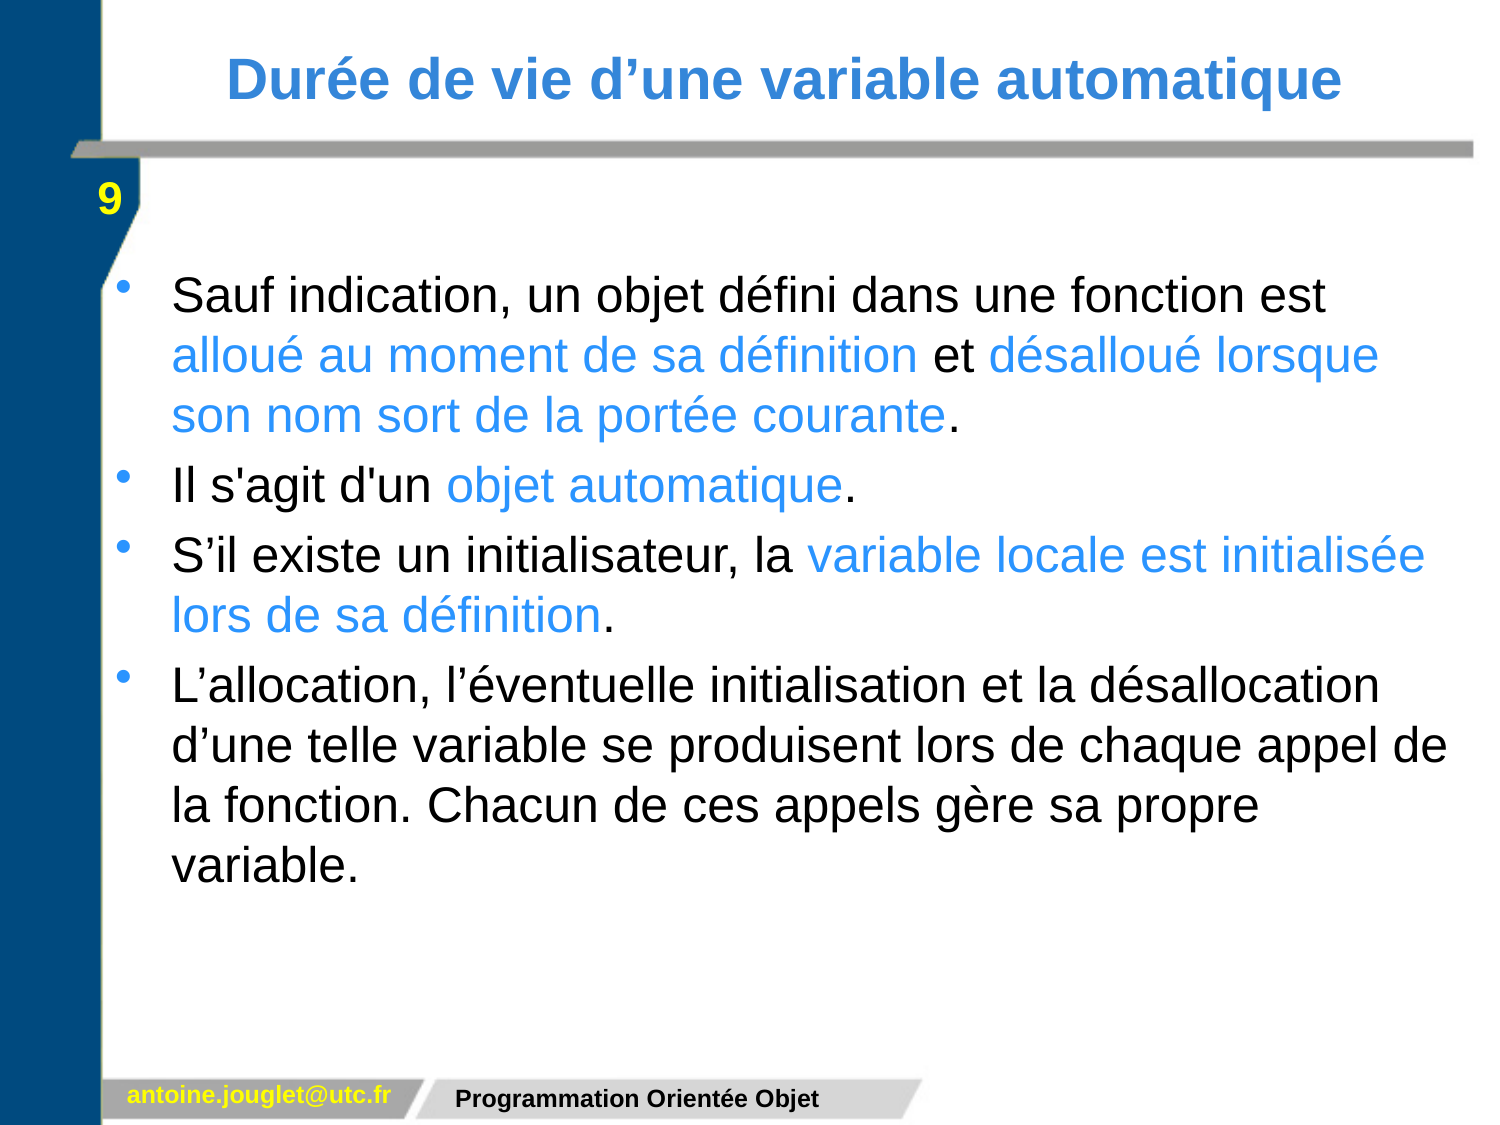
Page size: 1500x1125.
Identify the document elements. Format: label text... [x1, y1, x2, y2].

slide_number 9 [25, 160, 138, 237]
title Durée de vie d’une variable automatique [100, 15, 1471, 138]
list Sauf indication, un objet défini dans une fonction est alloué au moment de sa définition et désalloué lorsque son nom sort de la portée courante. Il s'agit d'un objet automatique. S’il existe un initialisateur, la variable locale est initialisée lors de sa définition. L’allocation, l’éventuelle initialisation et la désallocation d’une telle variable se produisent lors de chaque appel de la fonction. Chacun de ces appels gère sa propre variable. [100, 255, 1471, 1071]
picture [0, 0, 1500, 1125]
